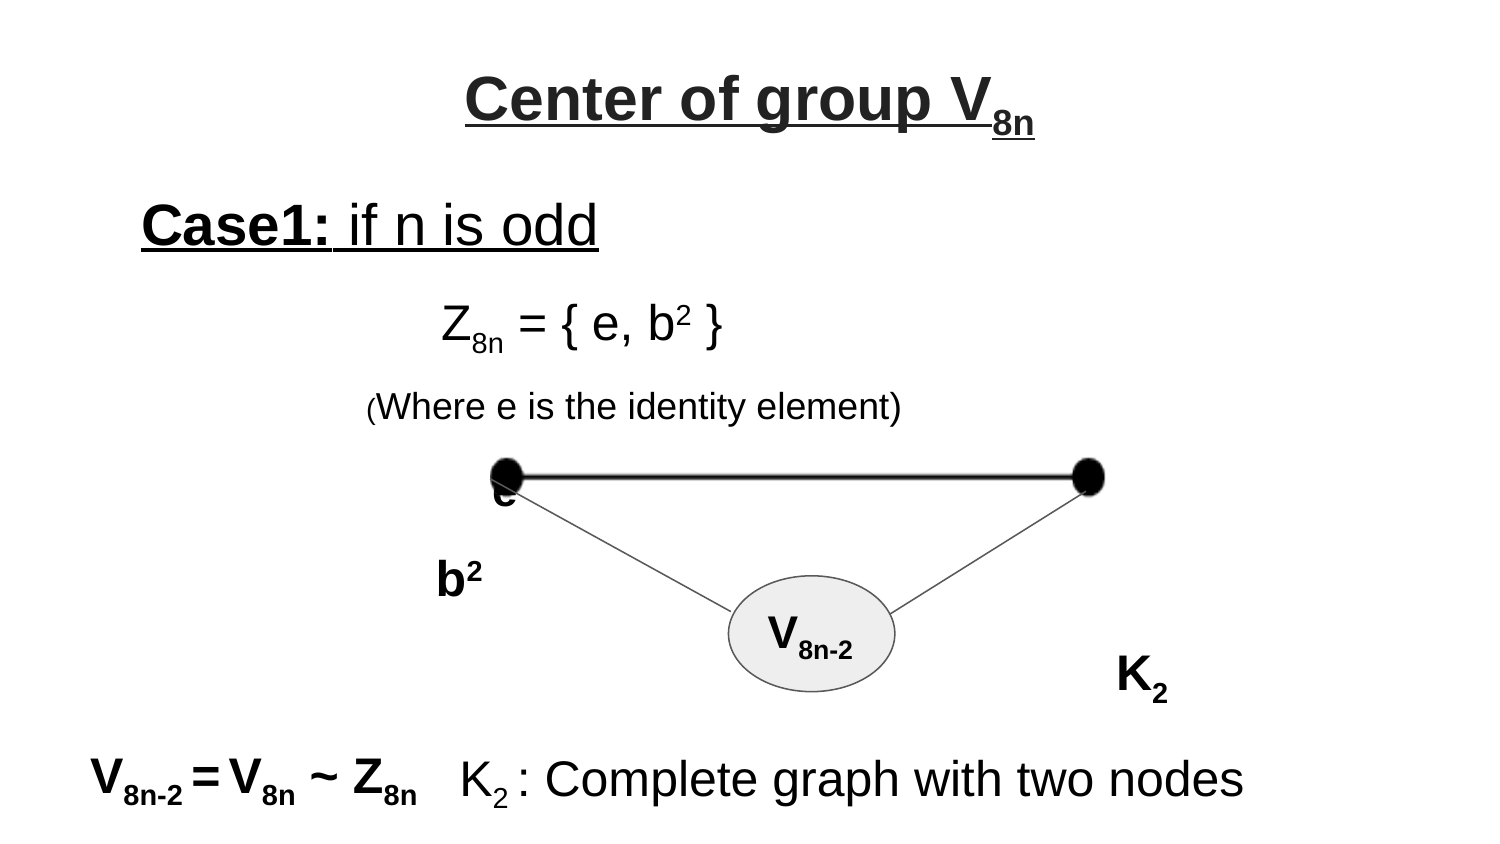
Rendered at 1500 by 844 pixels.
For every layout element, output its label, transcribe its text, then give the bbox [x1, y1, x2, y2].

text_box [489, 478, 732, 612]
list Case1: if n is odd Z8n = { e, b2 } (Where e is the identity element) e b2 K2 V8n-2 = V8n ~ Z8n [51, 136, 1449, 821]
picture [489, 446, 1137, 511]
text_box K2 : Complete graph with two nodes [444, 697, 1271, 792]
text_box V8n-2 [728, 575, 895, 692]
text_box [873, 491, 1087, 625]
title Center of group V8n [51, 0, 1449, 94]
